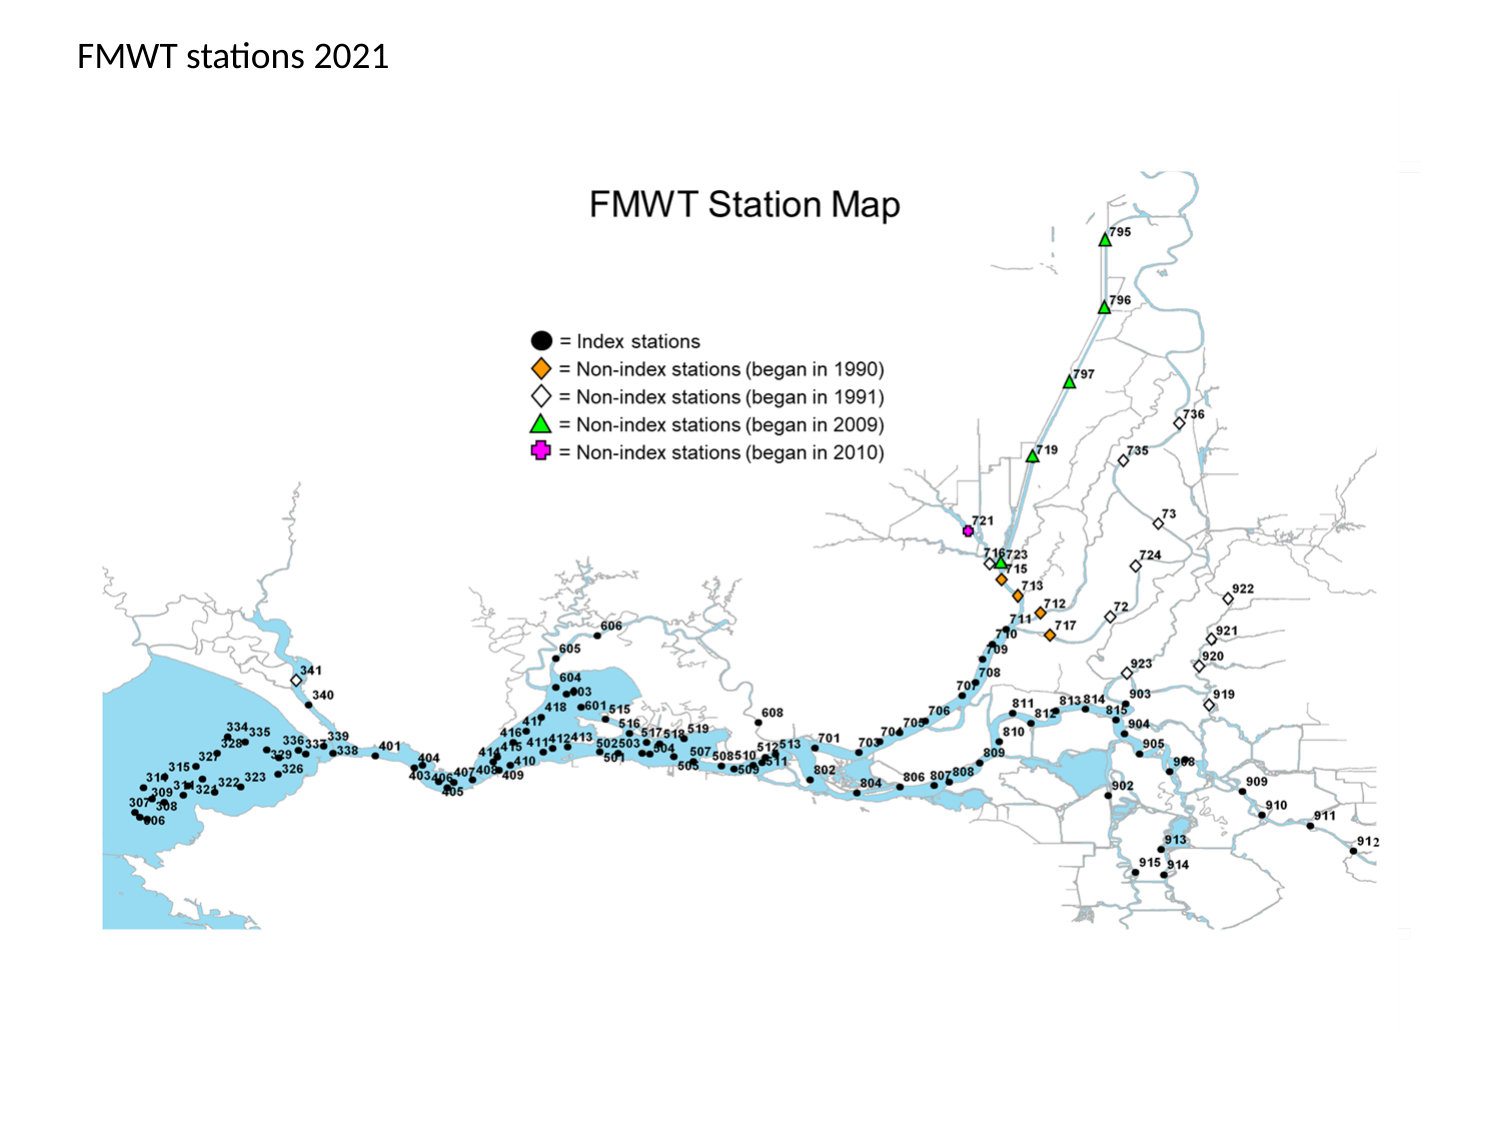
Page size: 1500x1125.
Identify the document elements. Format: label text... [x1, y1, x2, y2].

text_box FMWT stations 2021 [62, 23, 905, 84]
picture [74, 91, 1426, 1033]
